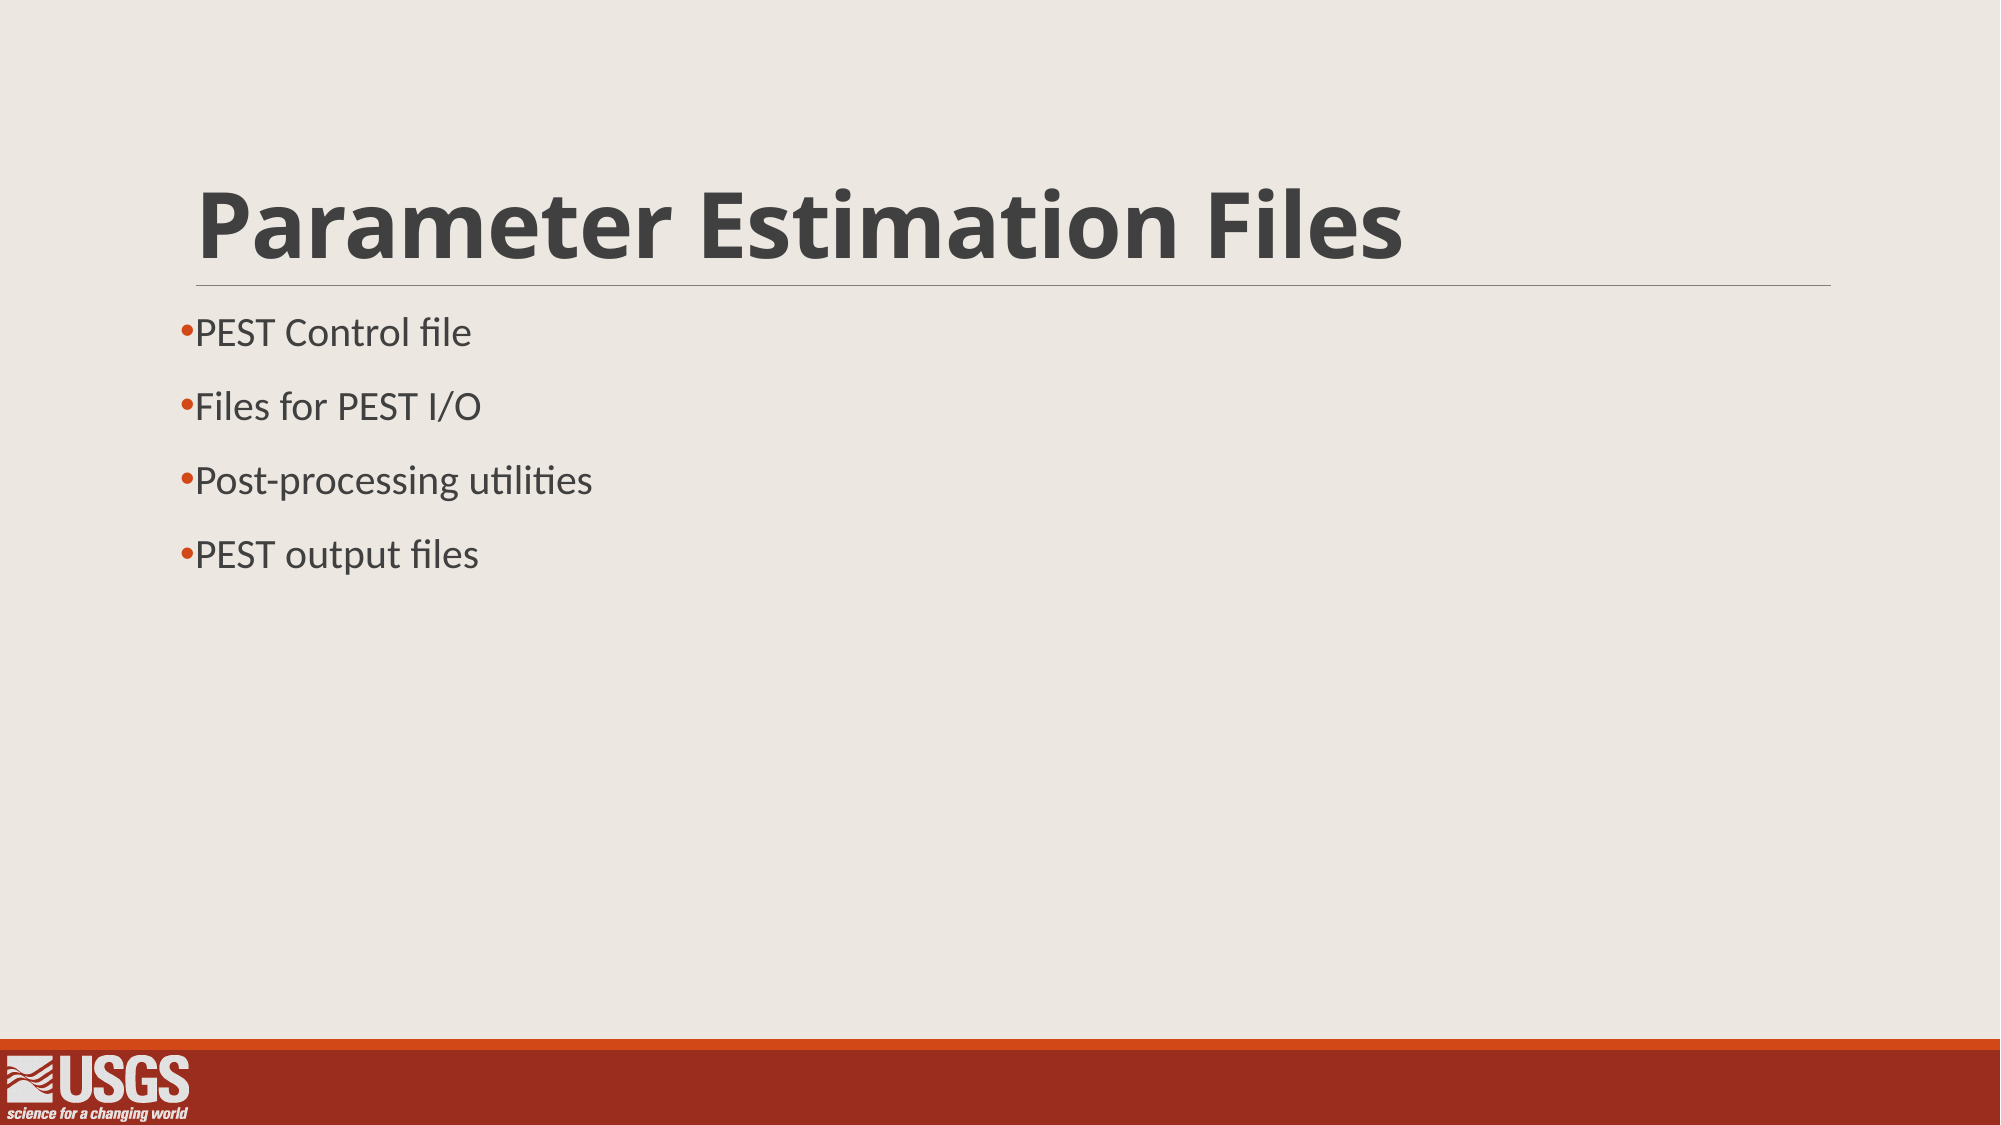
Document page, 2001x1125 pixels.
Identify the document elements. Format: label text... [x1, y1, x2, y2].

picture [0, 1052, 196, 1124]
title Parameter Estimation Files [180, 47, 1830, 285]
list PEST Control file Files for PEST I/O Post-processing utilities PEST output files [180, 302, 1830, 963]
